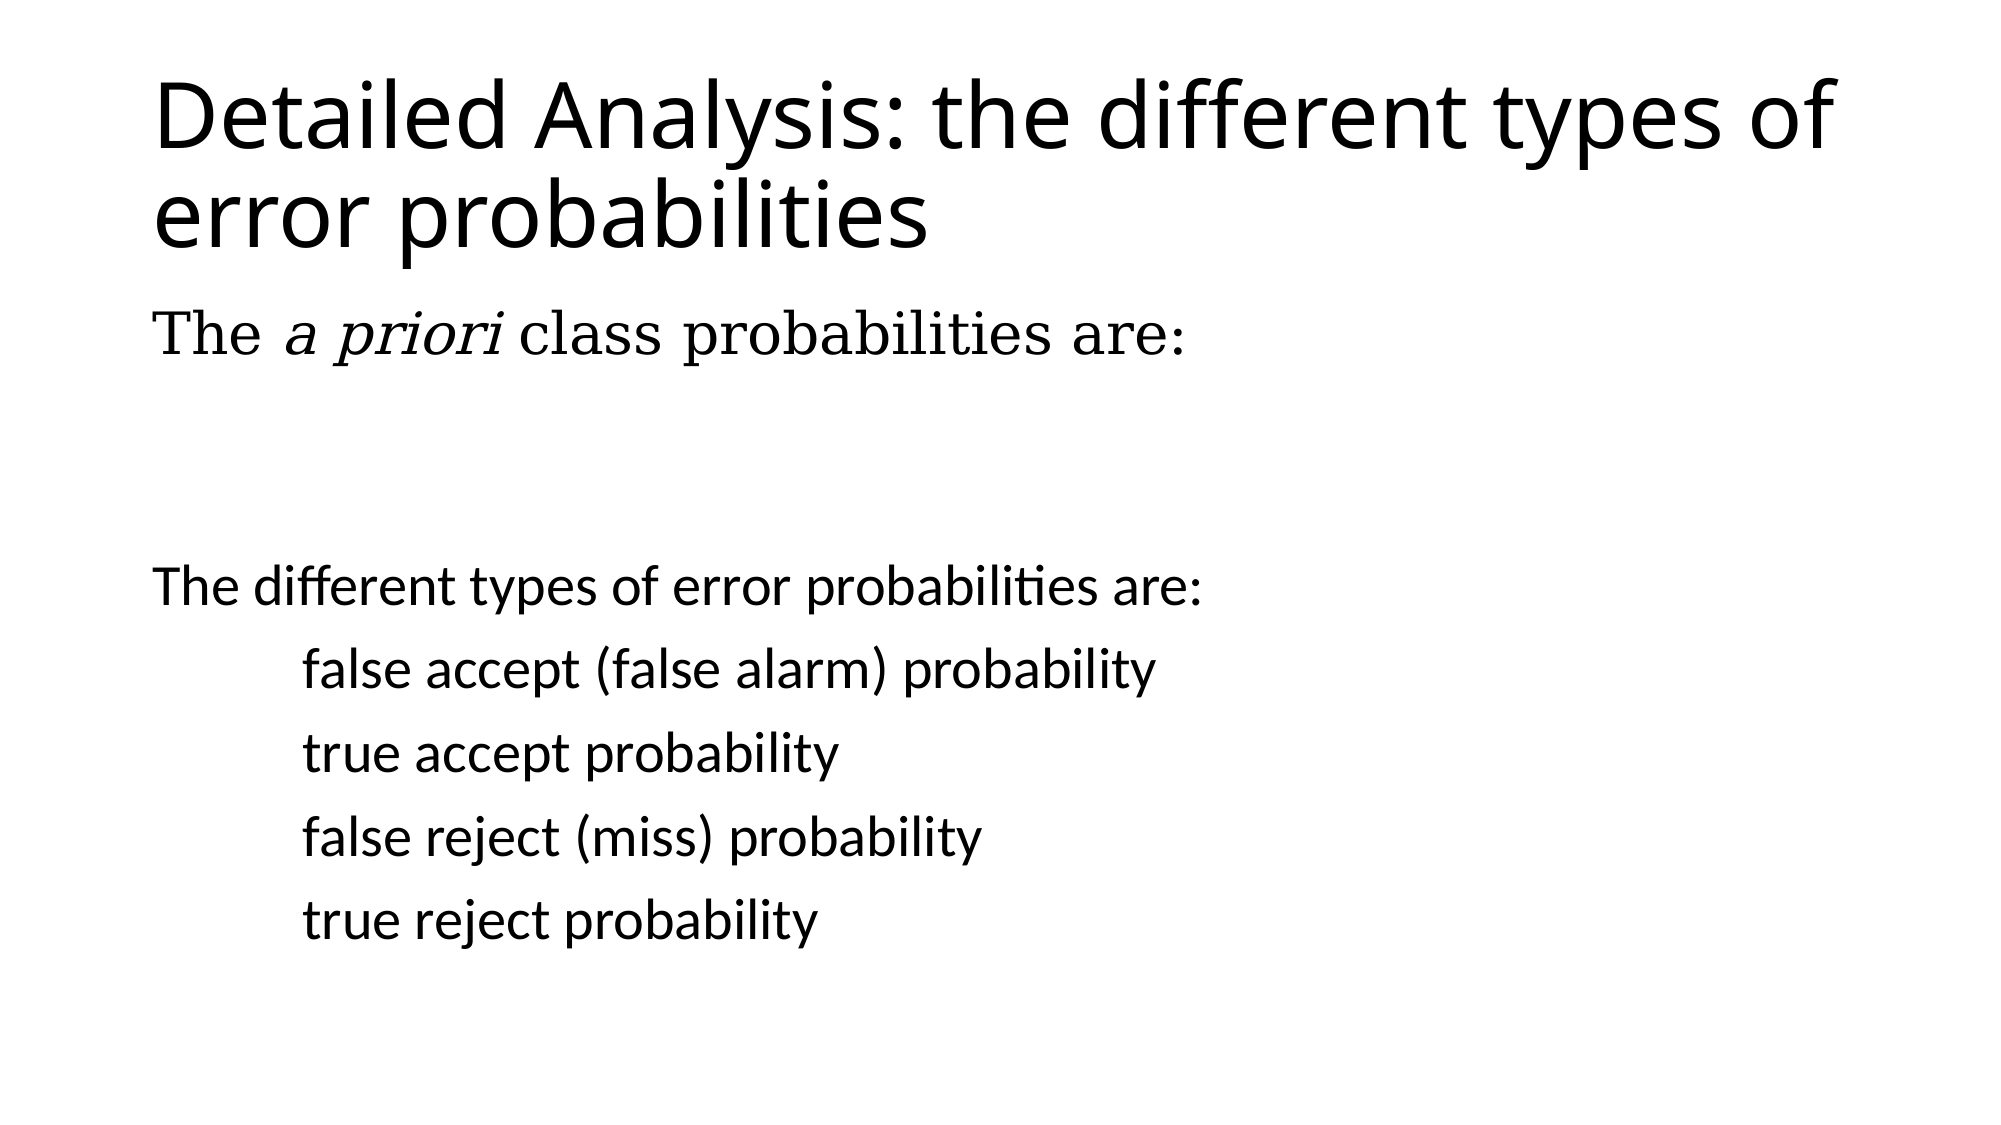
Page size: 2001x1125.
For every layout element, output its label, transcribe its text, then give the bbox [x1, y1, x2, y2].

title Detailed Analysis: the different types of error probabilities [137, 59, 1863, 278]
